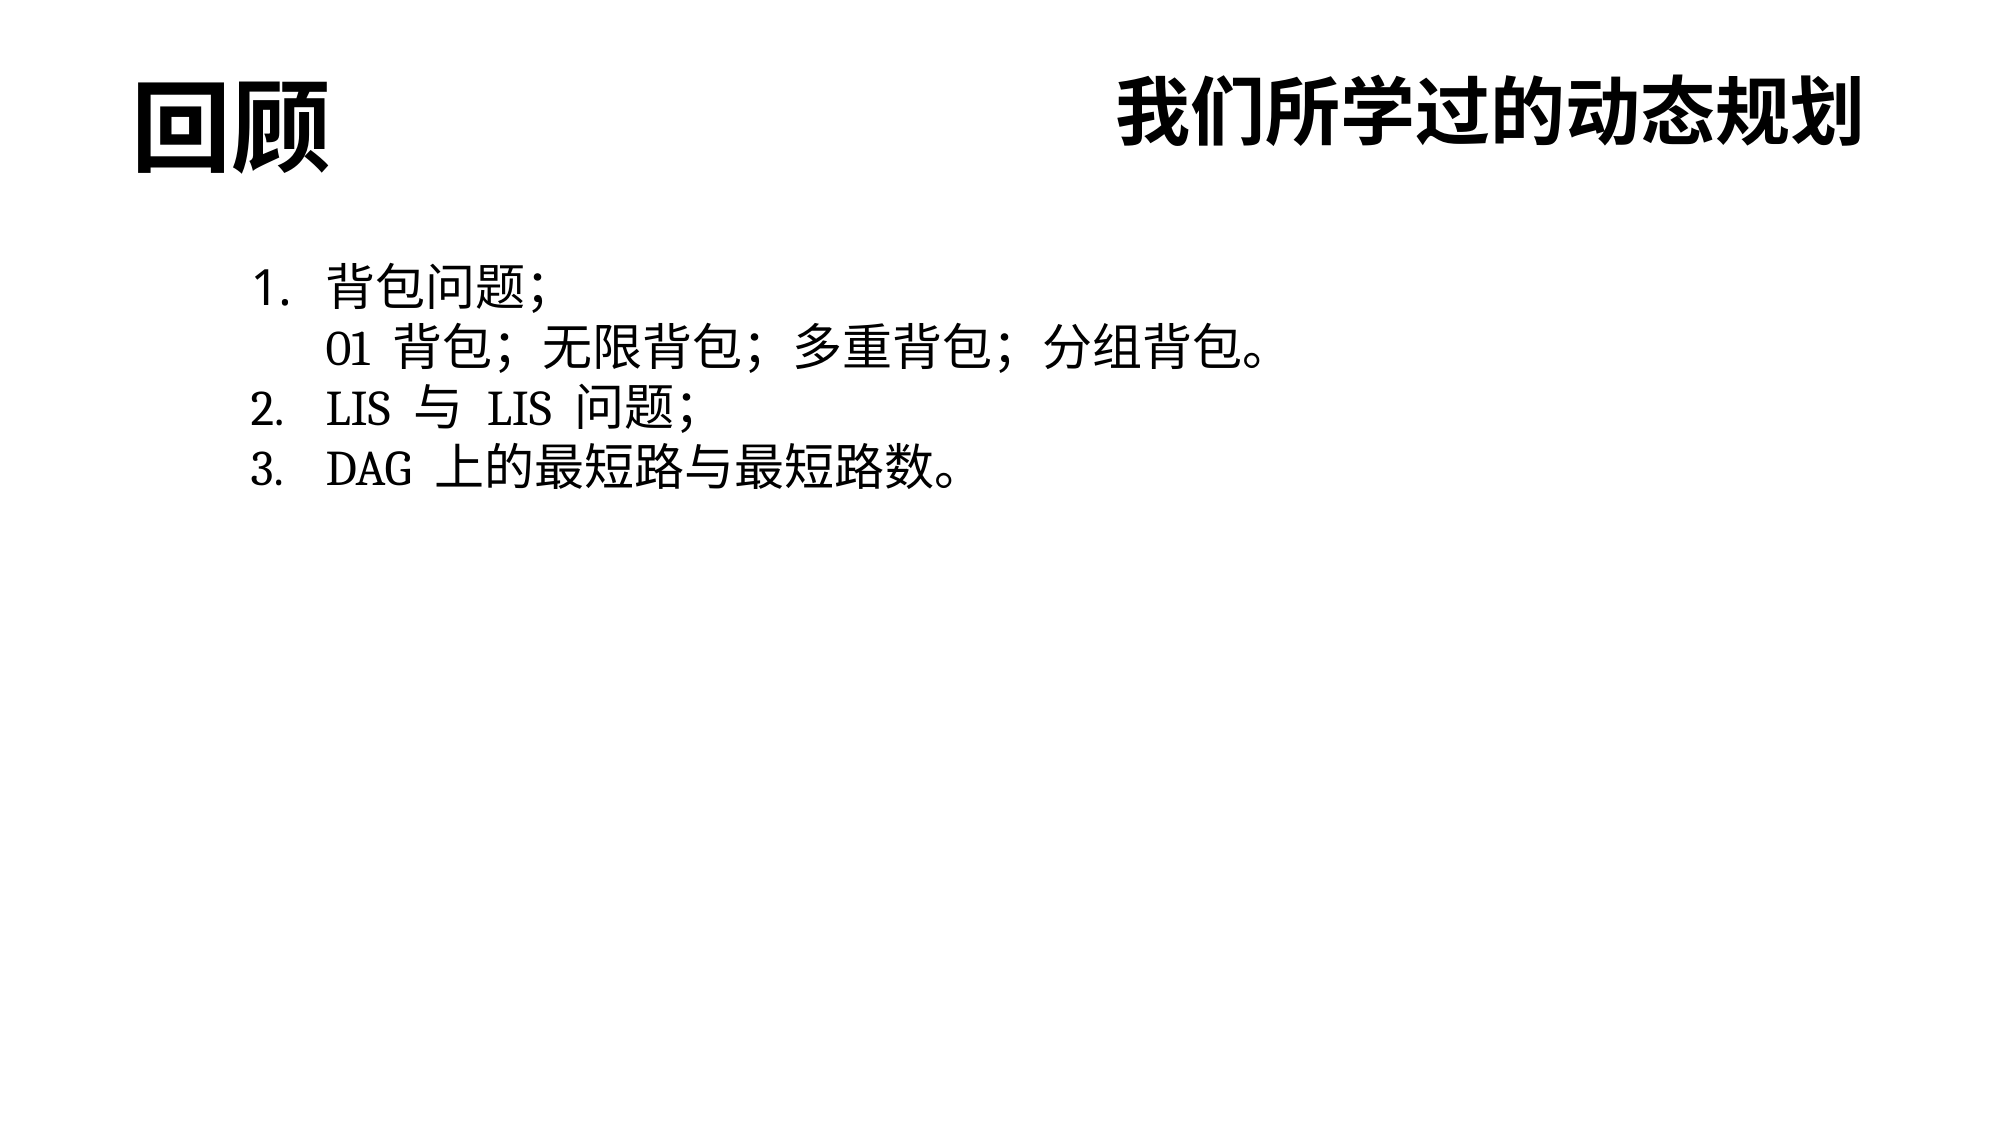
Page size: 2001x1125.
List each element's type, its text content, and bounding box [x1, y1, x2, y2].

text_box 背包问题； 01 背包；无限背包；多重背包；分组背包。 LIS 与 LIS 问题； DAG 上的最短路与最短路数。 [235, 248, 1308, 503]
text_box 回顾 [116, 56, 347, 192]
text_box 我们所学过的动态规划 [1100, 56, 1880, 162]
